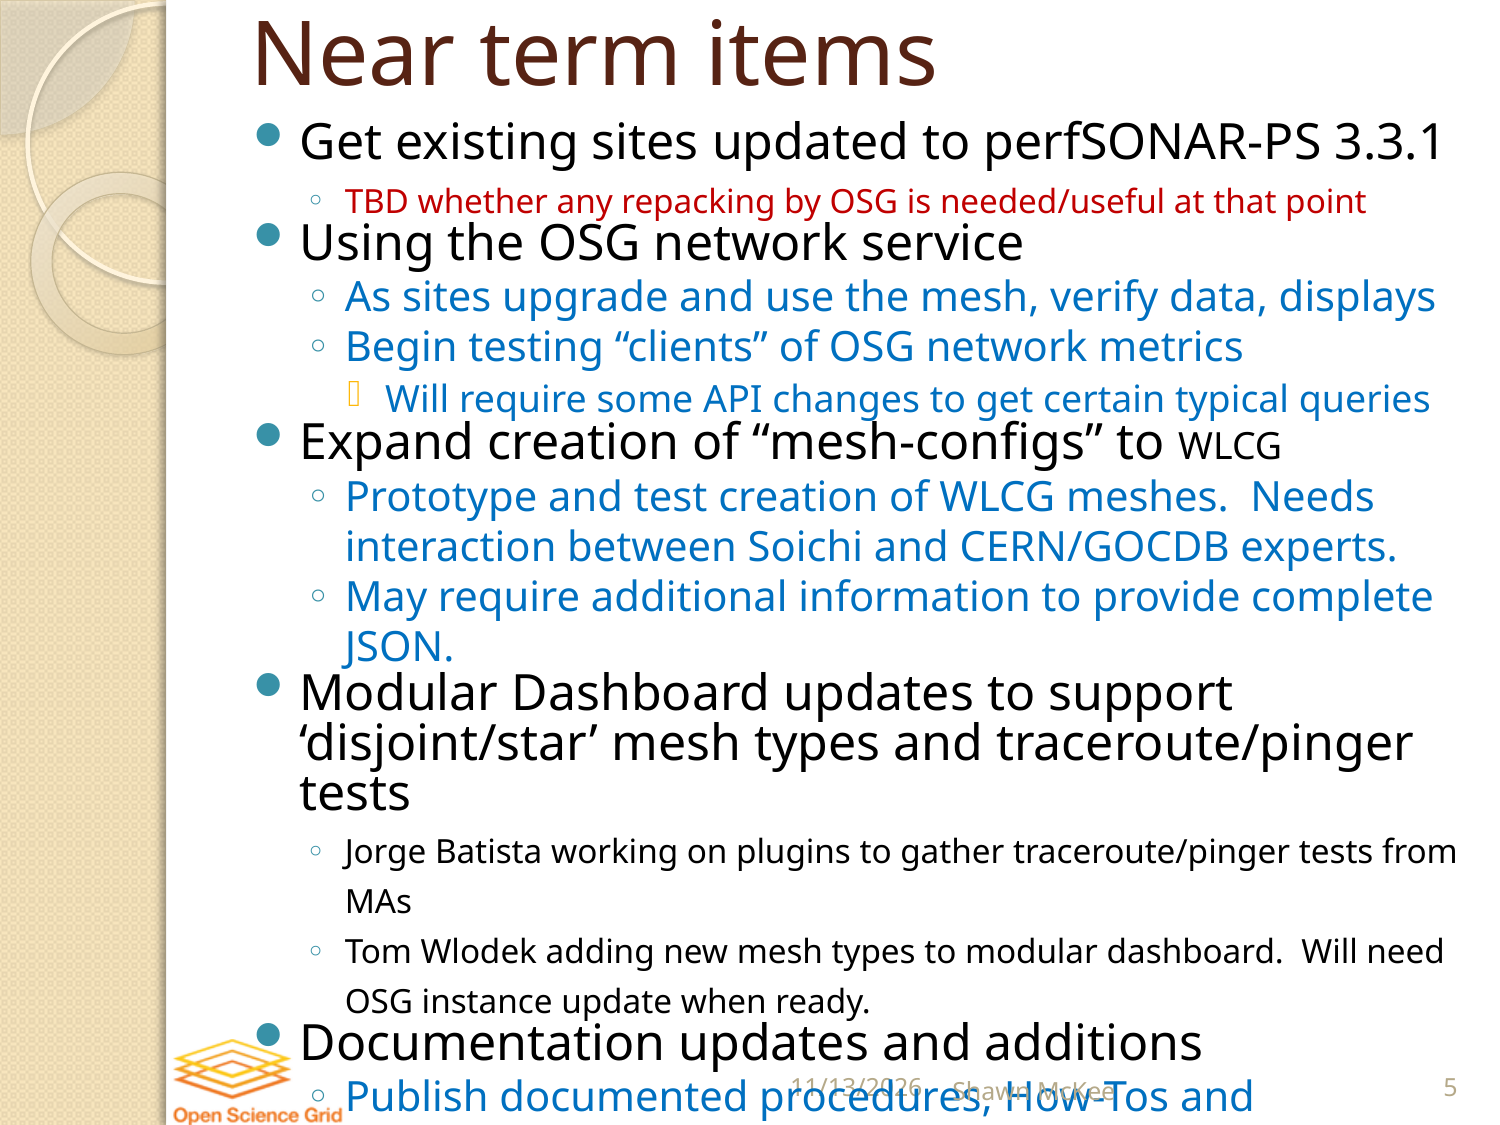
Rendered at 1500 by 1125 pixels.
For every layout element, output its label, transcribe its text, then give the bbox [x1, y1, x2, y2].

slide_number 5 [1413, 1034, 1488, 1113]
footer Shawn McKee [937, 1034, 1413, 1113]
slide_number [587, 1034, 937, 1113]
picture [150, 1039, 385, 1125]
list Get existing sites updated to perfSONAR-PS 3.3.1 TBD whether any repacking by OSG is needed/useful at that point Using the OSG network service As sites upgrade and use the mesh, verify data, displays Begin testing “clients” of OSG network metrics Will require some API changes to get certain typical queries Expand creation of “mesh-configs” to WLCG Prototype and test creation of WLCG meshes. Needs interaction between Soichi and CERN/GOCDB experts. May require additional information to provide complete JSON. Modular Dashboard updates to support ‘disjoint/star’ mesh types and traceroute/pinger tests Jorge Batista working on plugins to gather traceroute/pinger tests from MAs Tom Wlodek adding new mesh types to modular dashboard. Will need OSG instance update when ready. Documentation updates and additions Publish documented procedures, How-Tos and (eventually) tools provided by OSG. Mike Blodgett starting on this. [225, 112, 1477, 1035]
title Near term items [235, 0, 1466, 112]
